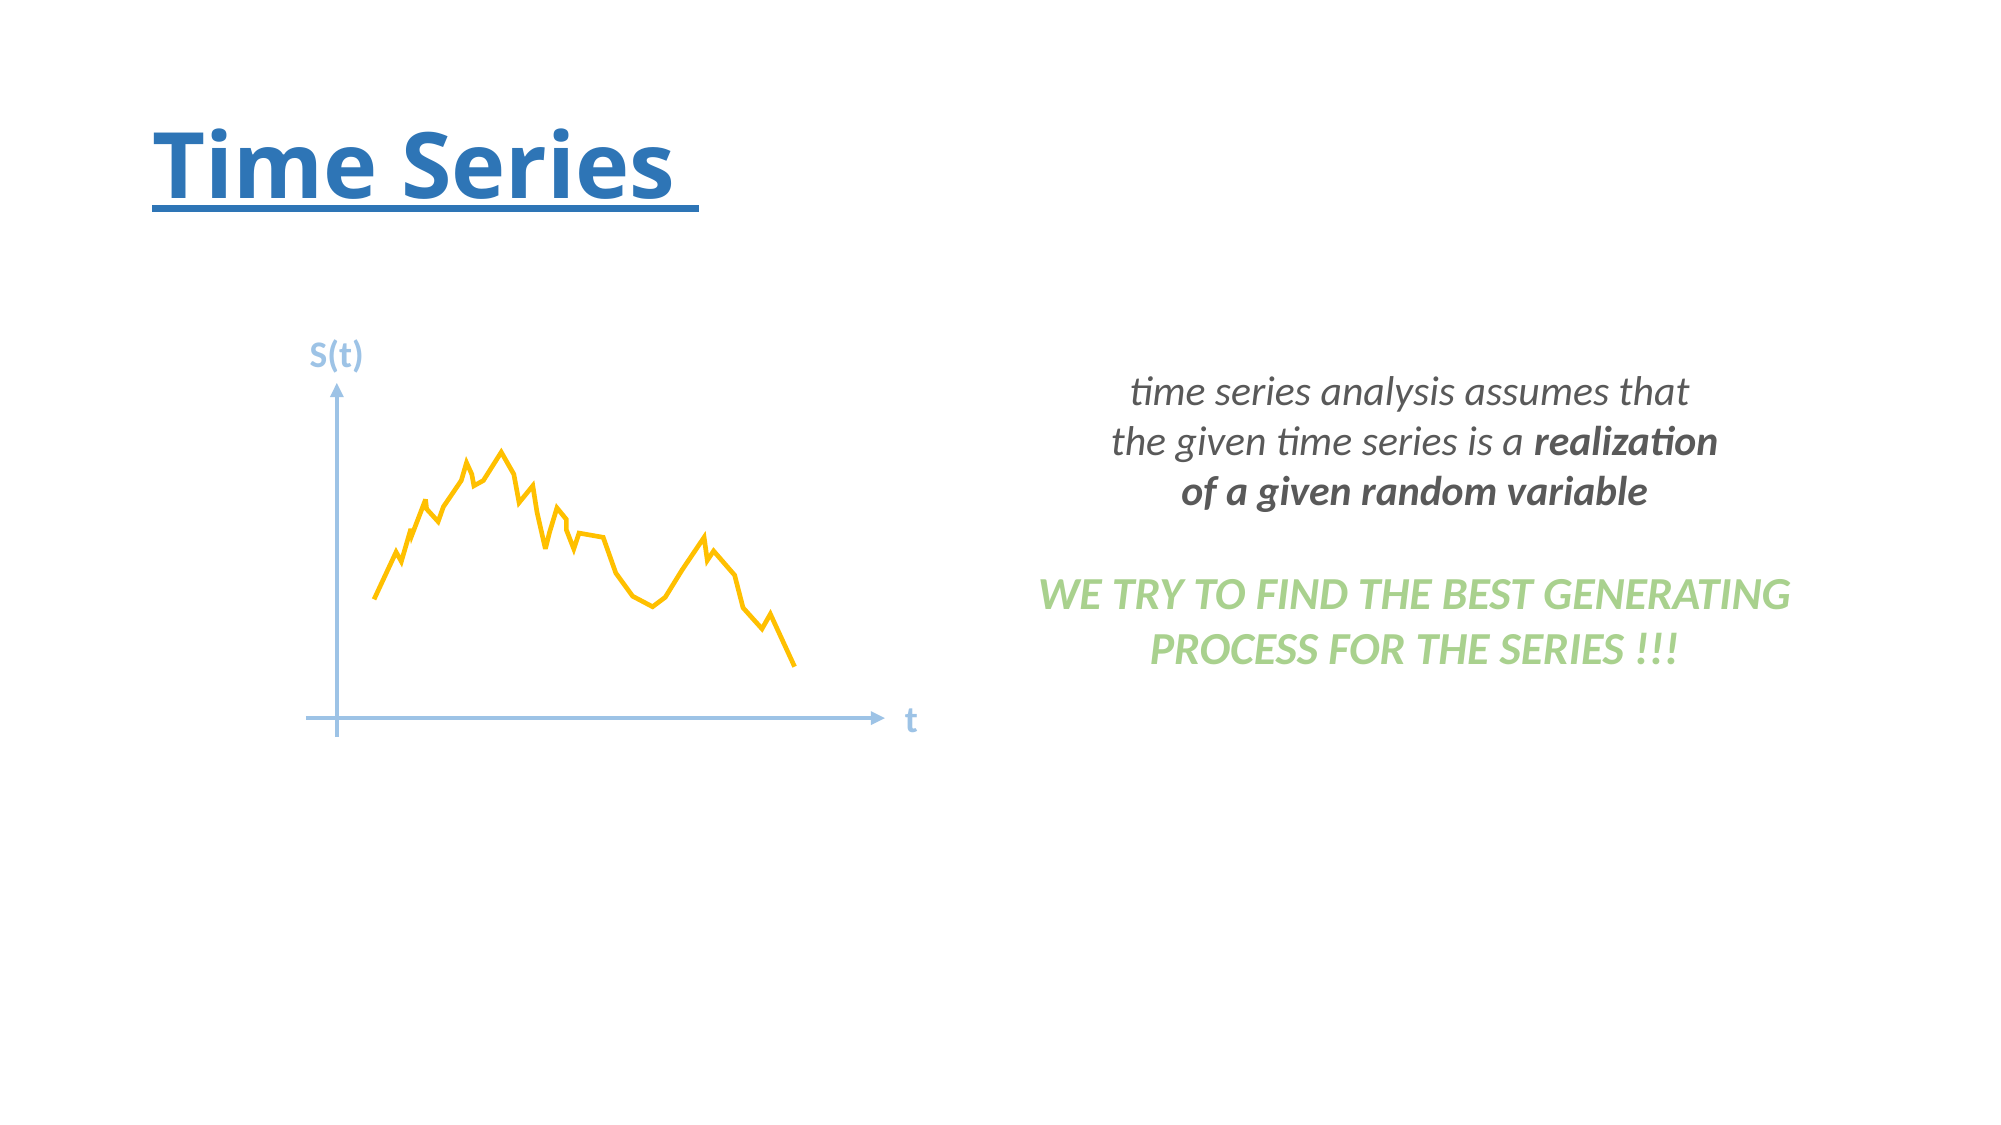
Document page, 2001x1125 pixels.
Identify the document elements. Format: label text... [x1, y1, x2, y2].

text_box t [890, 687, 933, 748]
text_box S(t) [294, 322, 379, 383]
text_box time series analysis assumes that the given time series is a realization of a given random variable WE TRY TO FIND THE BEST GENERATING PROCESS FOR THE SERIES !!! [1023, 356, 1807, 681]
text_box [373, 450, 796, 668]
title Time Series [137, 59, 1863, 278]
